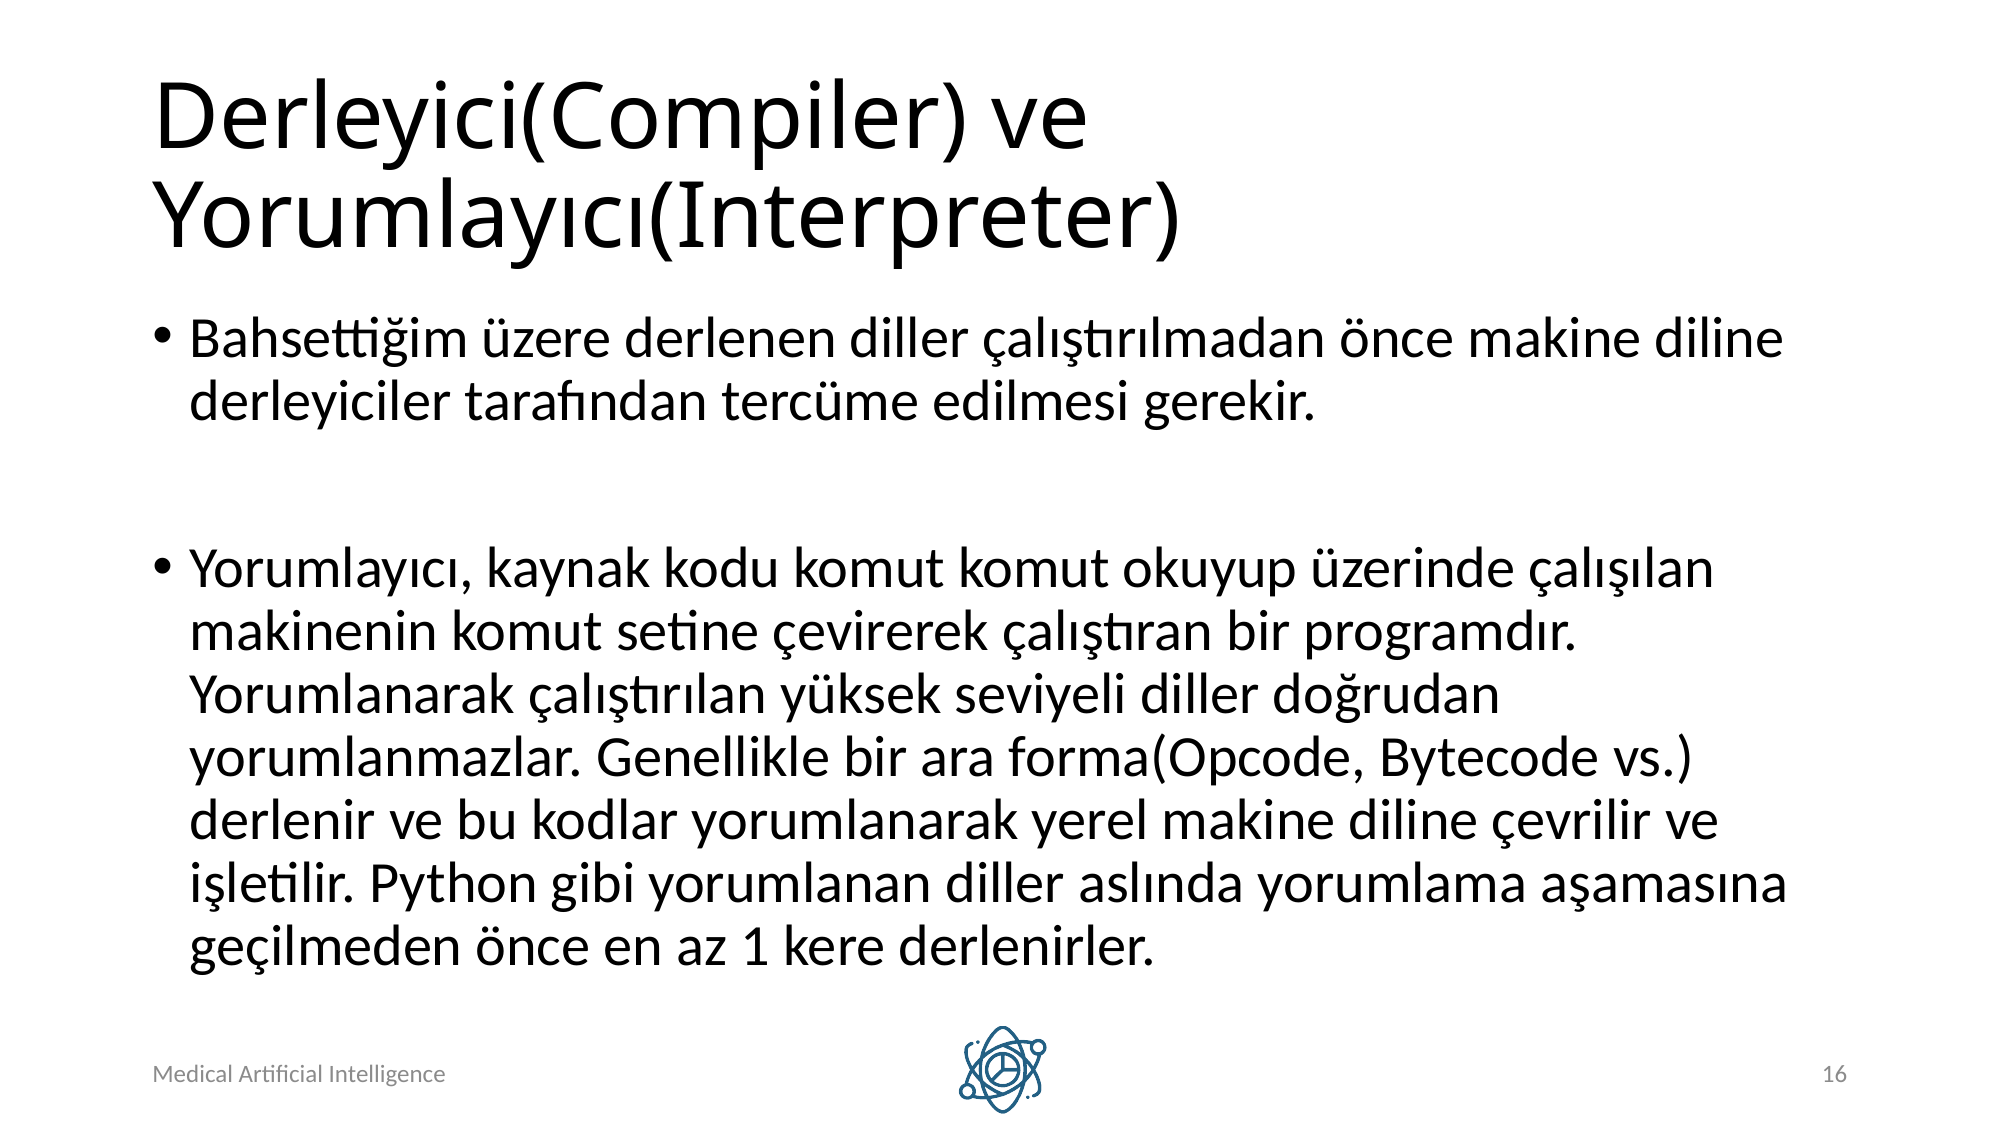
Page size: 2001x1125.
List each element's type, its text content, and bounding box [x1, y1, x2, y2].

slide_number Medical Artificial Intelligence [137, 1042, 588, 1103]
slide_number 16 [1412, 1042, 1863, 1103]
picture [943, 1026, 1057, 1120]
title Derleyici(Compiler) ve Yorumlayıcı(Interpreter) [137, 59, 2000, 278]
list Bahsettiğim üzere derlenen diller çalıştırılmadan önce makine diline derleyiciler tarafından tercüme edilmesi gerekir. Yorumlayıcı, kaynak kodu komut komut okuyup üzerinde çalışılan makinenin komut setine çevirerek çalıştıran bir programdır. Yorumlanarak çalıştırılan yüksek seviyeli diller doğrudan yorumlanmazlar. Genellikle bir ara forma(Opcode, Bytecode vs.) derlenir ve bu kodlar yorumlanarak yerel makine diline çevrilir ve işletilir. Python gibi yorumlanan diller aslında yorumlama aşamasına geçilmeden önce en az 1 kere derlenirler. [137, 299, 1863, 1014]
